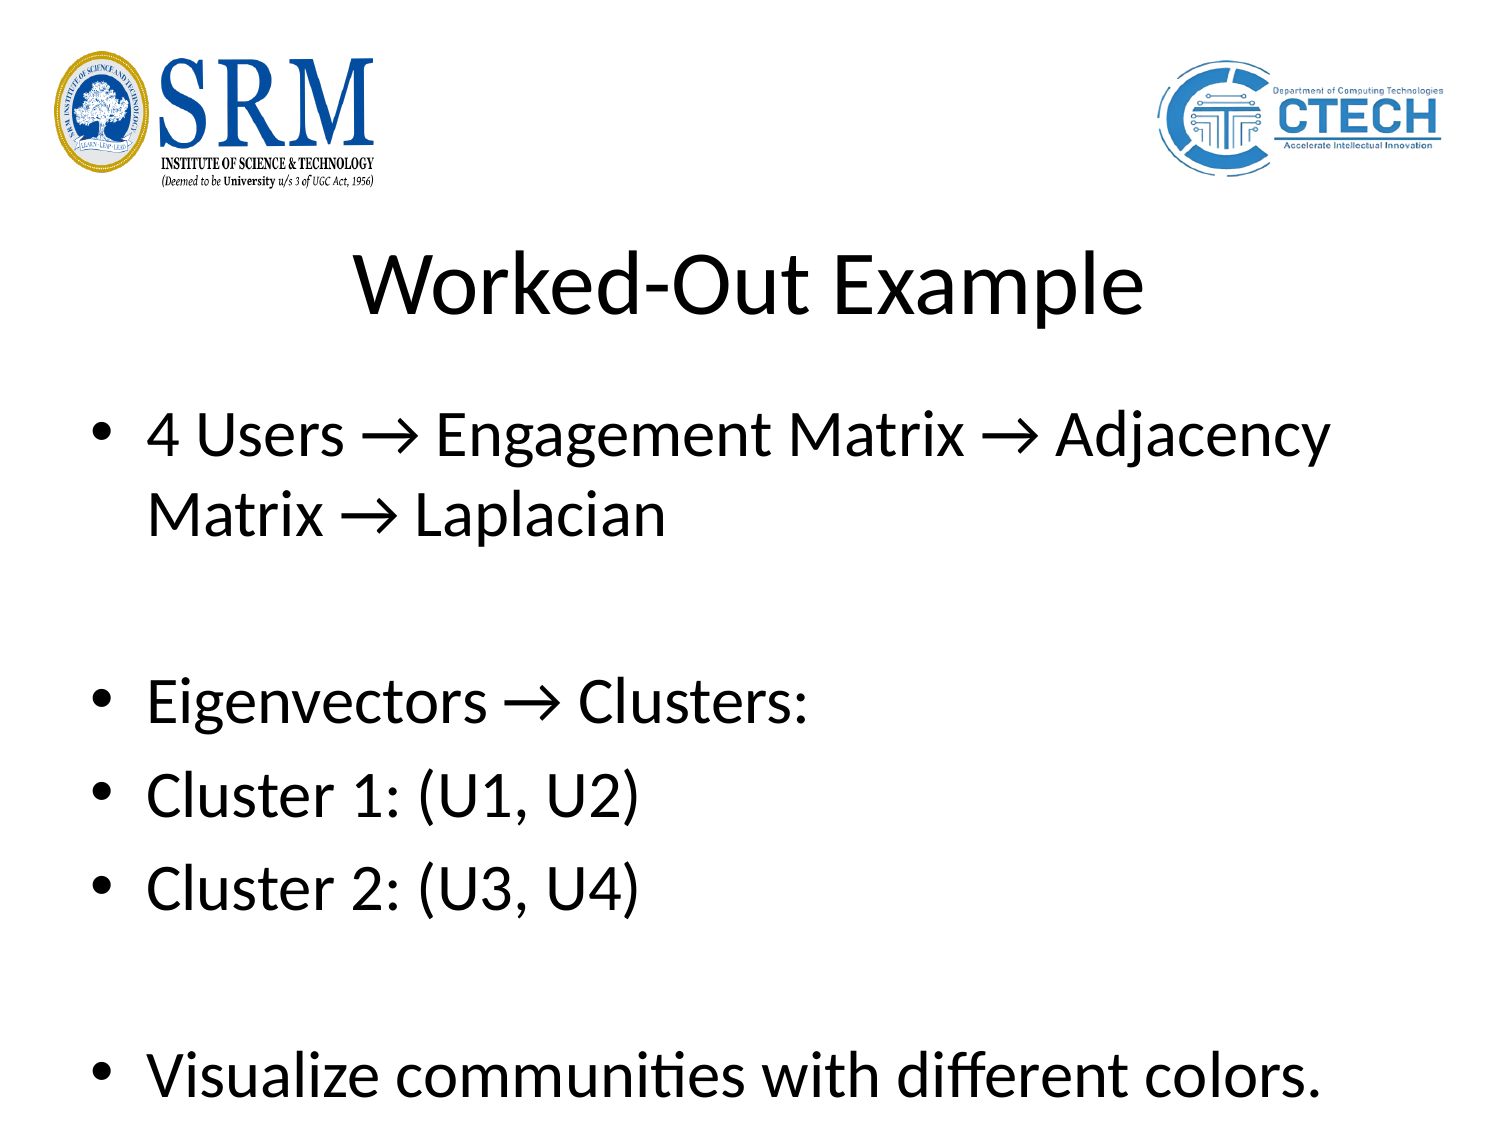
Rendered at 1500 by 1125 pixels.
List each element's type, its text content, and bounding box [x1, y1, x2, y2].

picture [53, 51, 374, 189]
list 4 Users → Engagement Matrix → Adjacency Matrix → Laplacian Eigenvectors → Clusters: Cluster 1: (U1, U2) Cluster 2: (U3, U4) Visualize communities with different colors. [75, 382, 1425, 1125]
title Worked-Out Example [75, 184, 1425, 372]
picture [1145, 51, 1466, 185]
